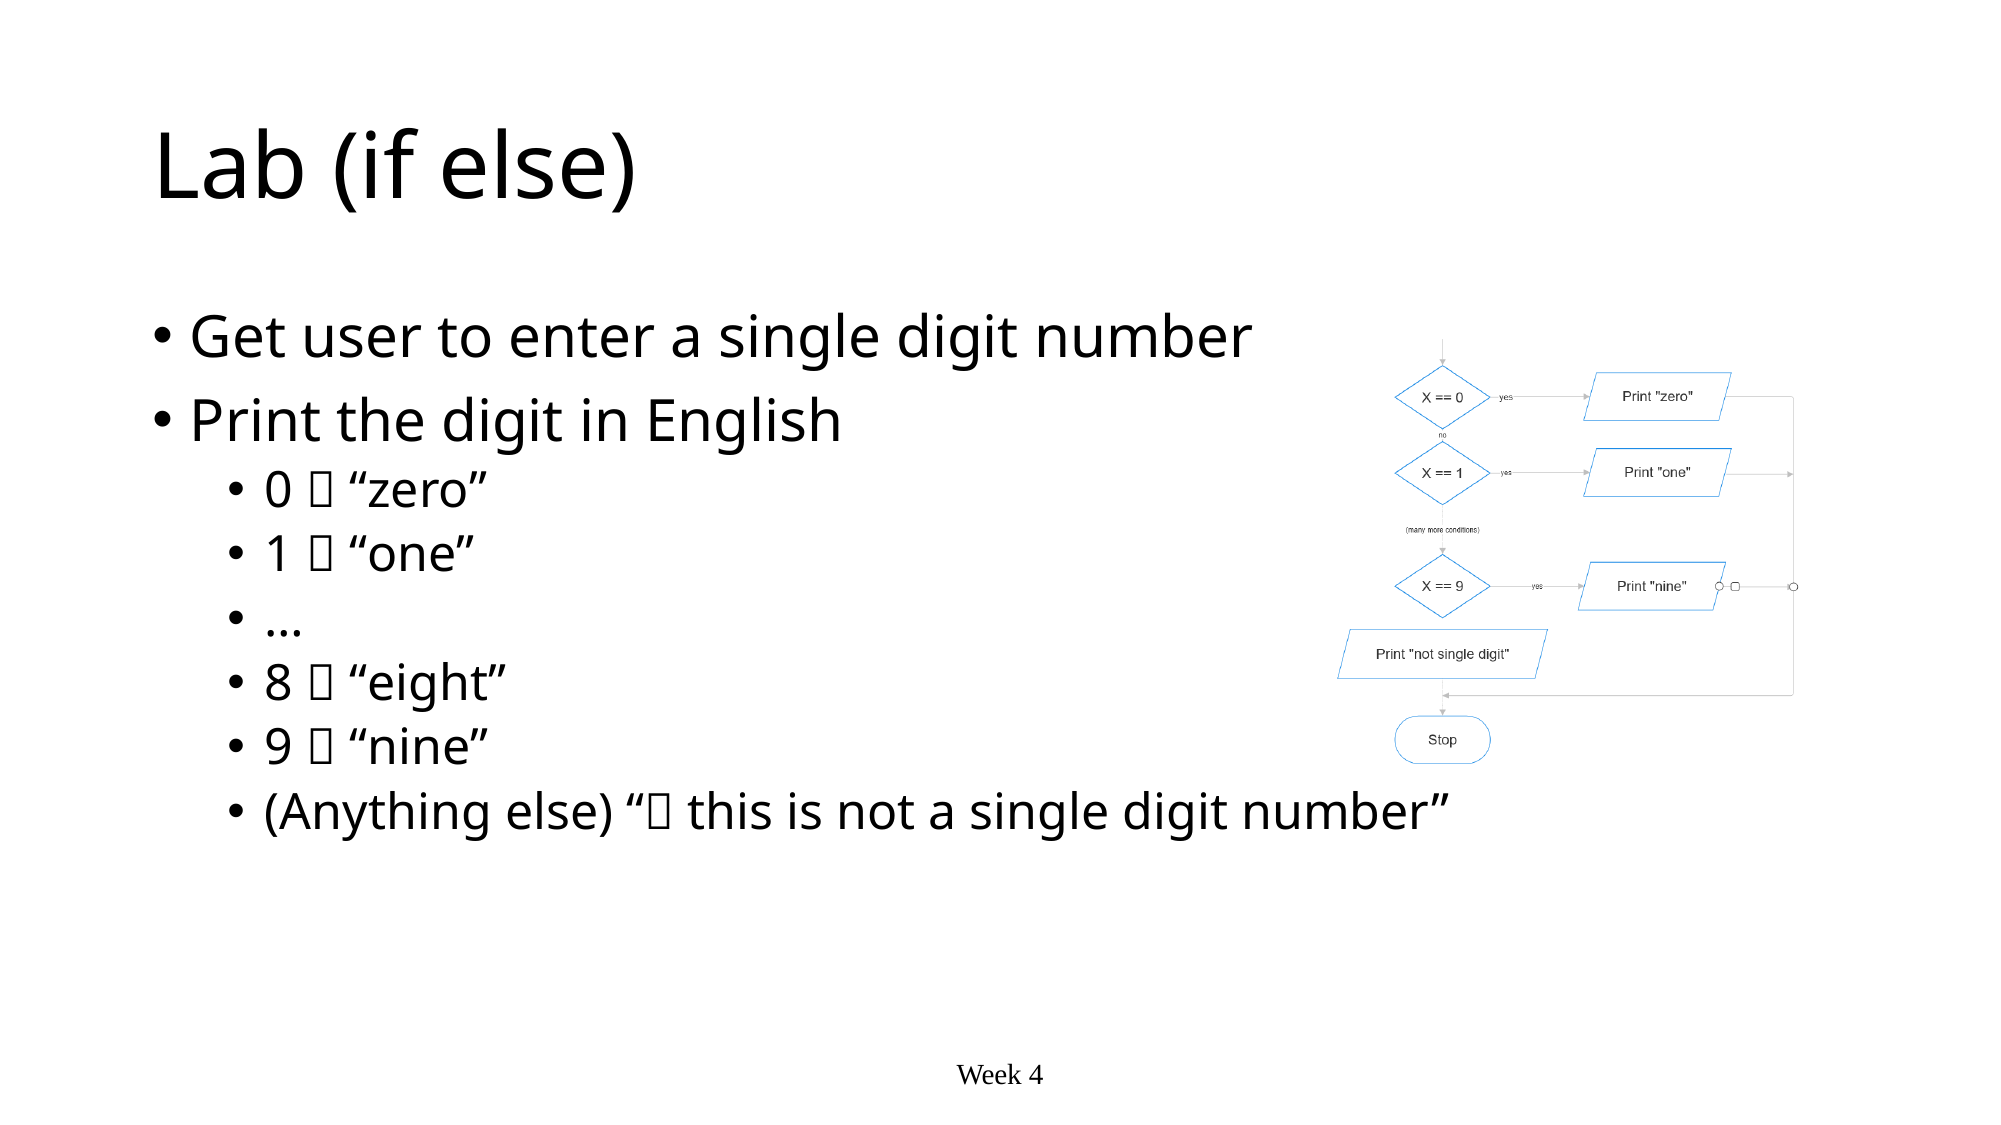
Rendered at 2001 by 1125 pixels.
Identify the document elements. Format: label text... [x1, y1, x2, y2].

picture [1293, 328, 1808, 777]
footer Week 4 [662, 1042, 1338, 1103]
title Lab (if else) [137, 59, 1863, 278]
list Get user to enter a single digit number Print the digit in English 0  “zero” 1  “one” … 8  “eight” 9  “nine” (Anything else) “ this is not a single digit number” [137, 299, 1863, 1014]
